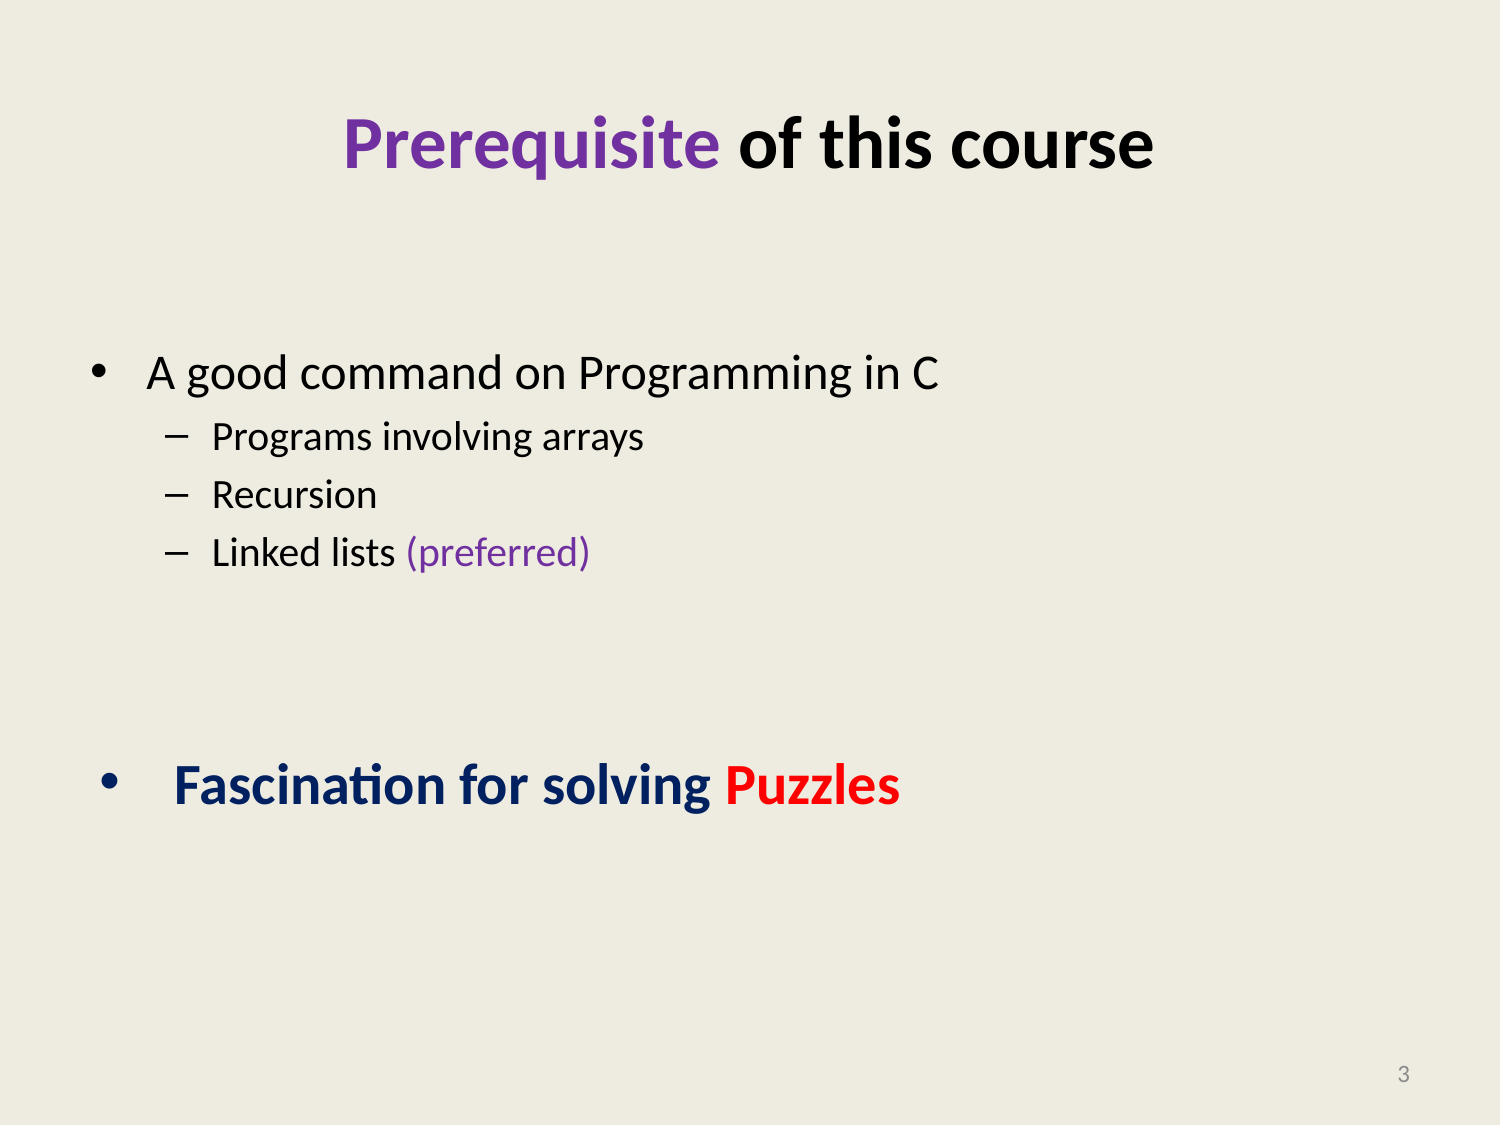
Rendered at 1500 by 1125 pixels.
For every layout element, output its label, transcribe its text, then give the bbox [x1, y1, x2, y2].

title Prerequisite of this course [75, 45, 1425, 233]
slide_number 3 [1074, 1042, 1425, 1103]
list A good command on Programming in C Programs involving arrays Recursion Linked lists (preferred) Fascination for solving Puzzles [75, 262, 1425, 1005]
